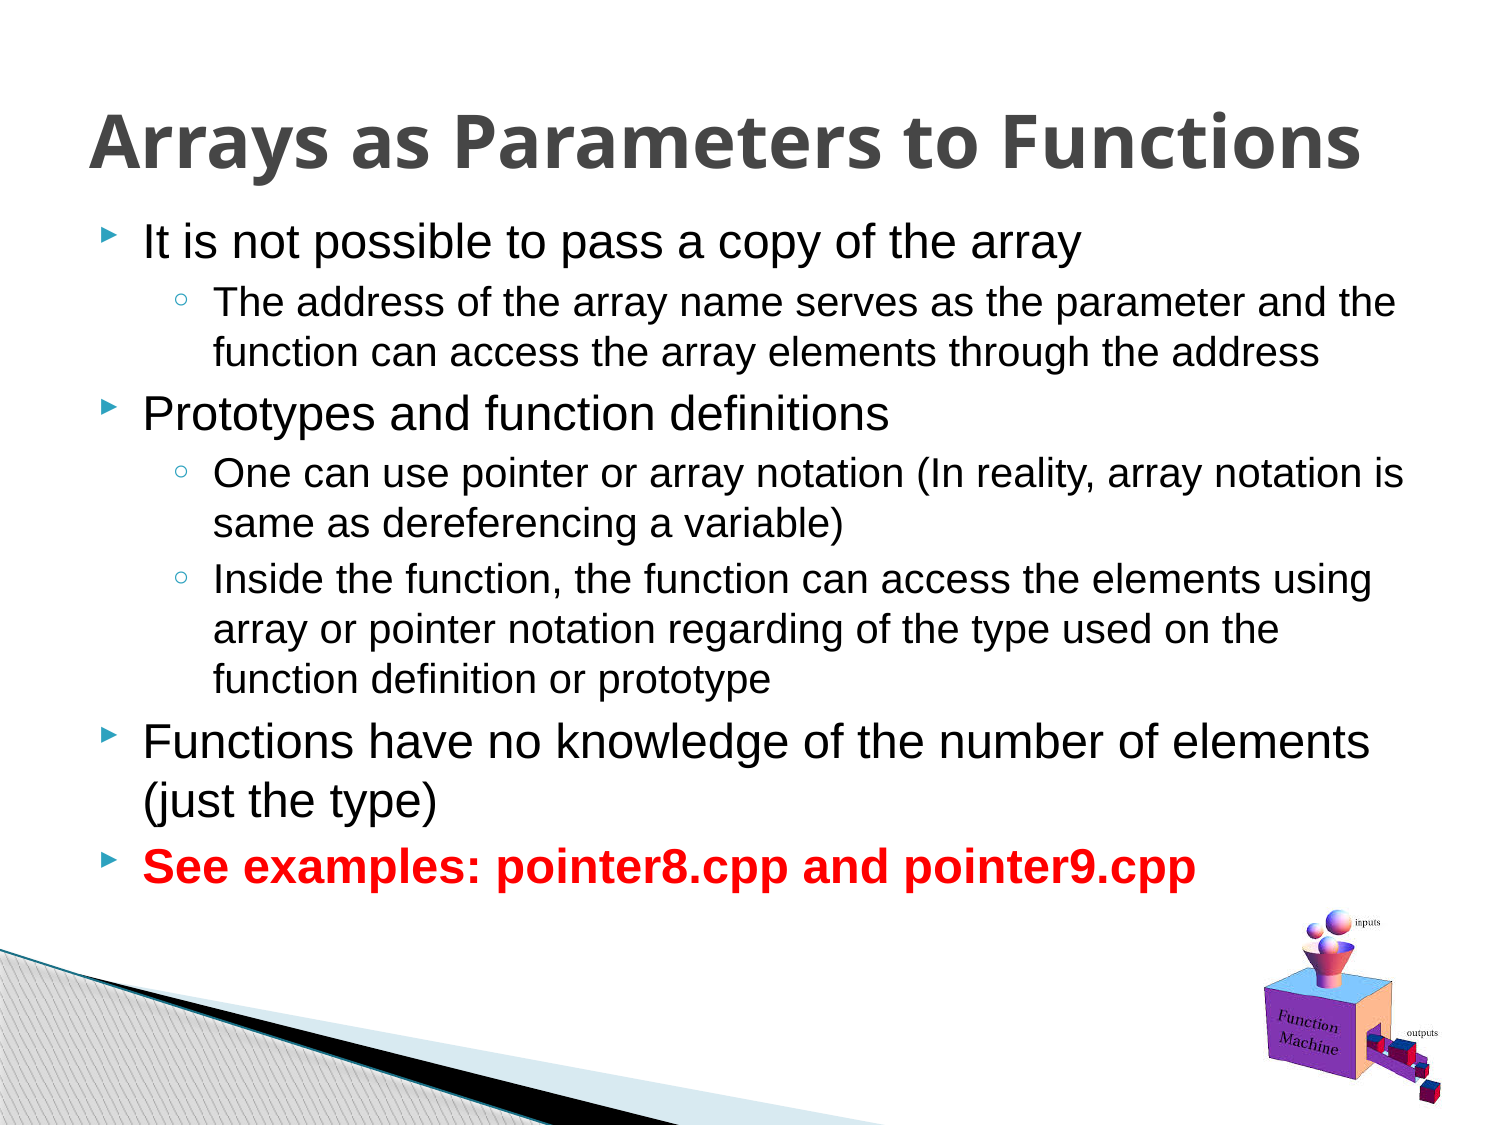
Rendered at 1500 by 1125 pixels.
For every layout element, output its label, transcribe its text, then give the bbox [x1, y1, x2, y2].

list It is not possible to pass a copy of the array The address of the array name serves as the parameter and the function can access the array elements through the address Prototypes and function definitions One can use pointer or array notation (In reality, array notation is same as dereferencing a variable) Inside the function, the function can access the elements using array or pointer notation regarding of the type used on the function definition or prototype Functions have no knowledge of the number of elements (just the type) See examples: pointer8.cpp and pointer9.cpp [83, 202, 1434, 945]
picture [1255, 899, 1466, 1125]
title Arrays as Parameters to Functions [75, 45, 1425, 233]
